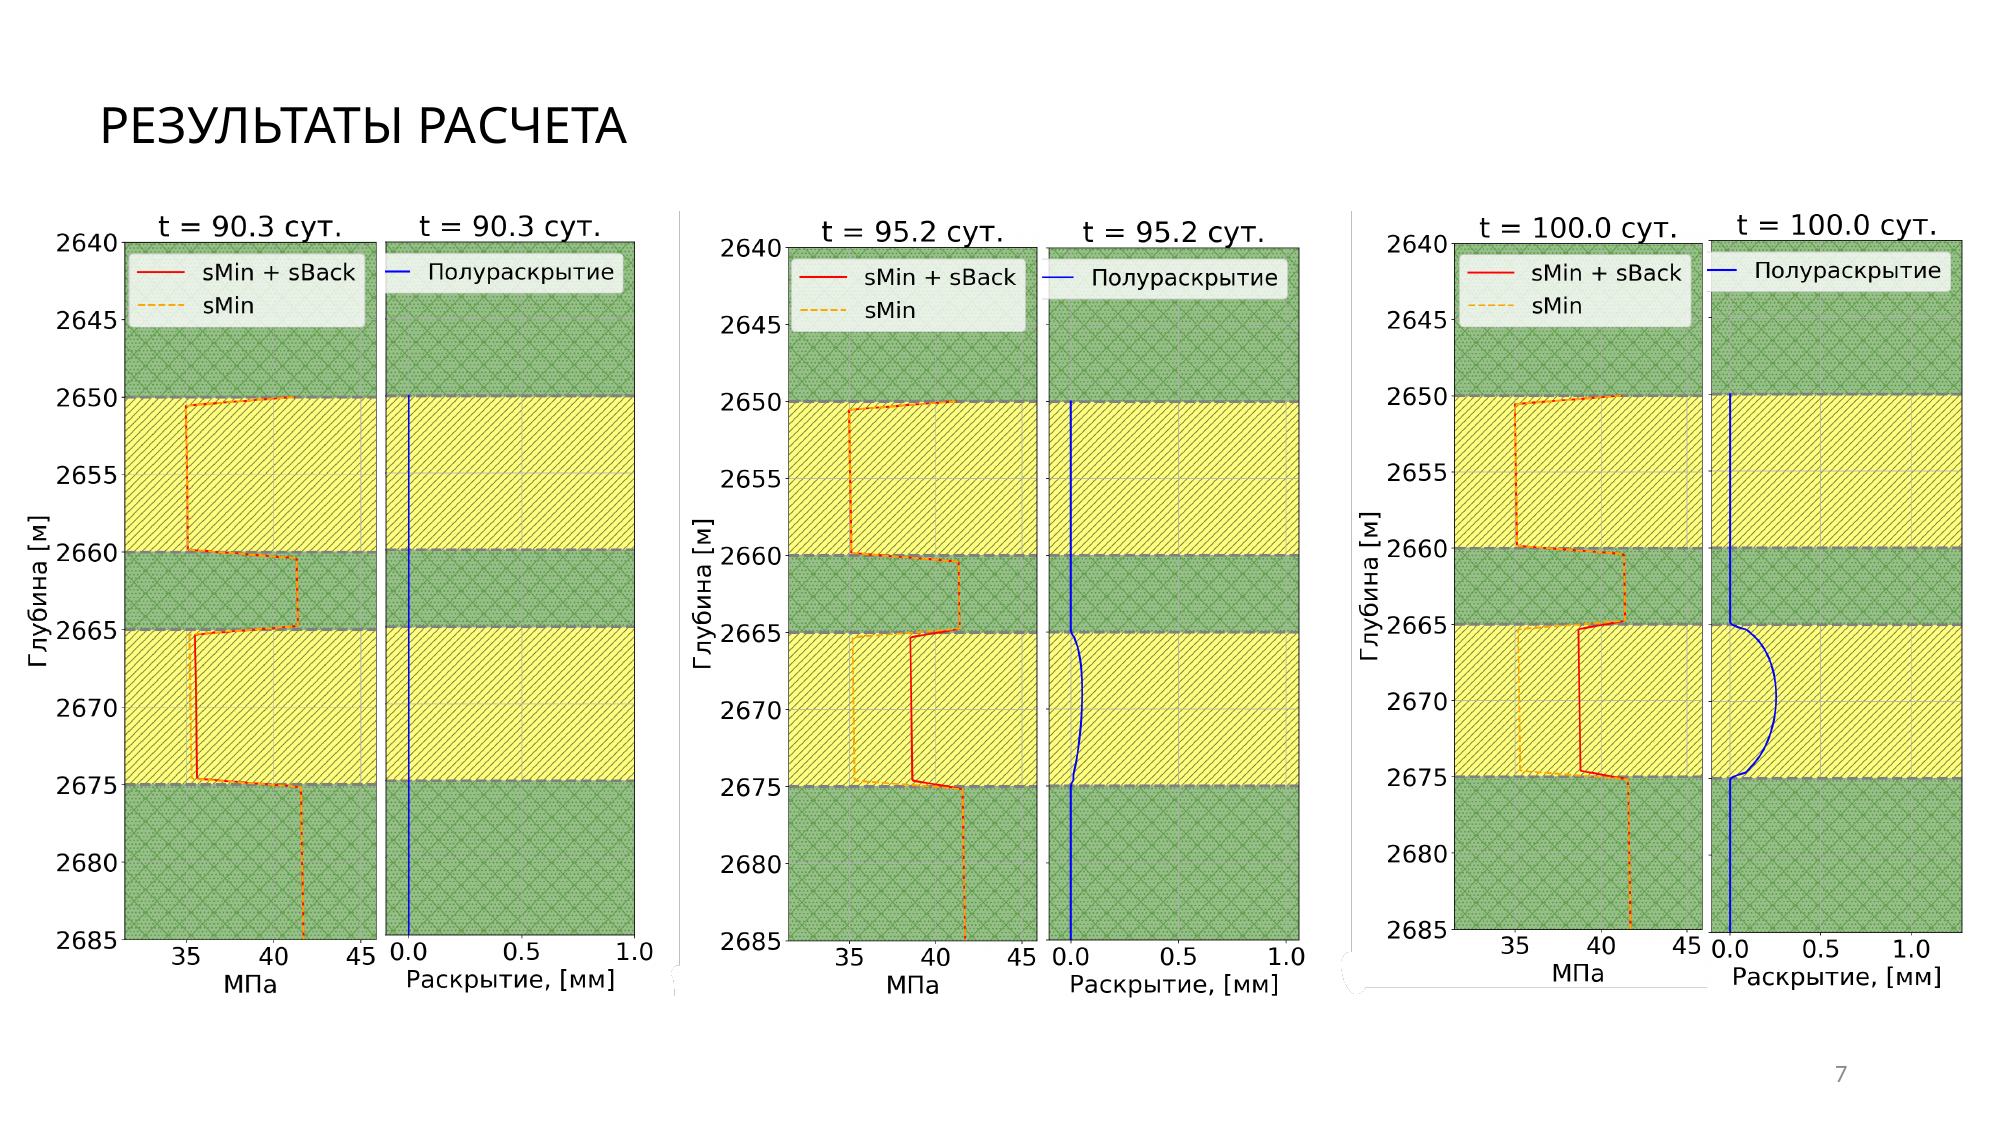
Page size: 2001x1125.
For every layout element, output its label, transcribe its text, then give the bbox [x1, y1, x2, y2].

slide_number 7 [1412, 1042, 1863, 1103]
picture [671, 211, 1315, 1005]
picture [1339, 211, 1970, 996]
picture [8, 211, 656, 996]
text_box РЕЗУЛЬТАТЫ РАСЧЕТА [84, 71, 1873, 177]
